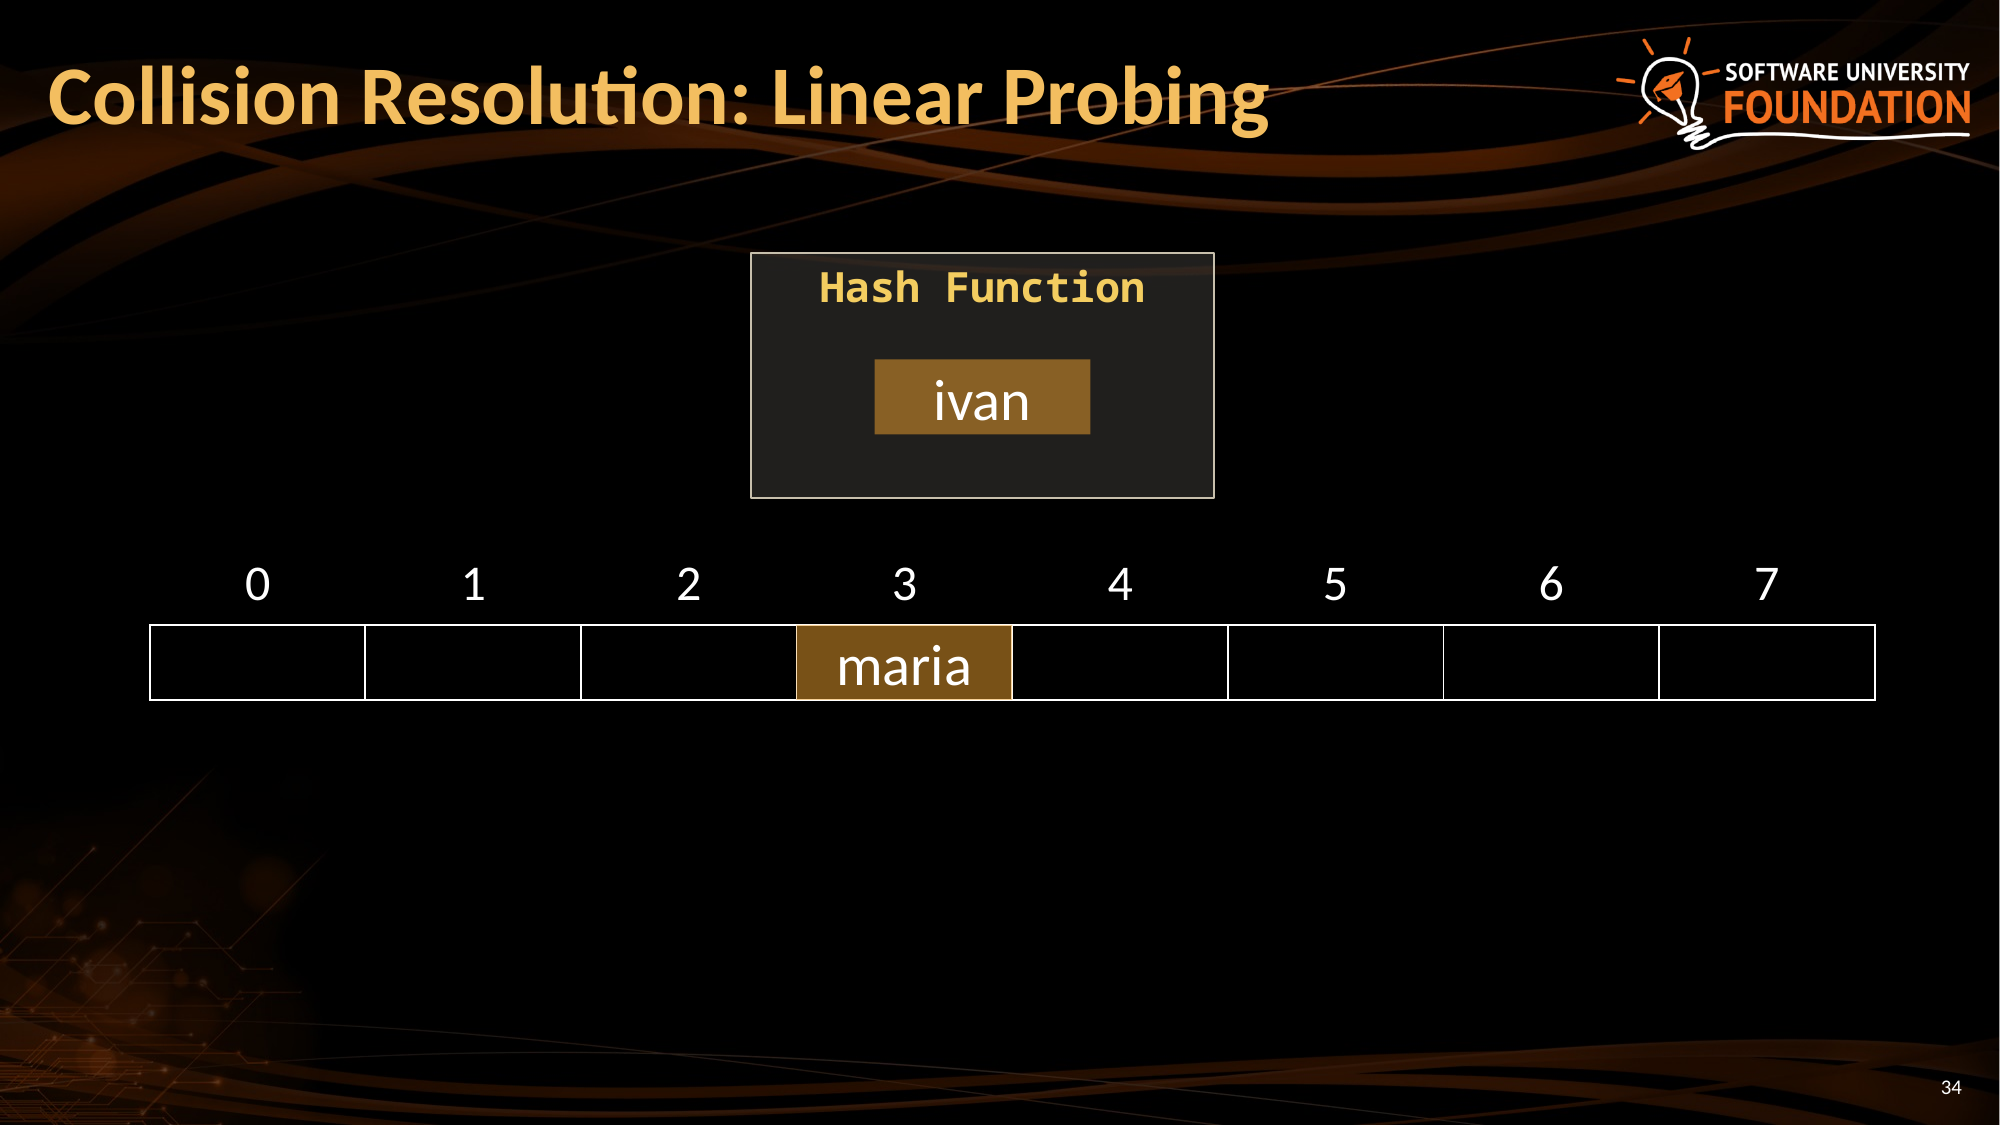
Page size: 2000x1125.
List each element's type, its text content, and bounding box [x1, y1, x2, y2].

table_header 0 [150, 550, 365, 624]
table_header 2 [581, 550, 797, 624]
table_header 5 [1228, 550, 1443, 624]
table_cell [366, 626, 580, 699]
table_cell [1660, 626, 1874, 699]
table_header 6 [1443, 550, 1659, 624]
table_cell [1229, 626, 1443, 699]
table_header 1 [365, 550, 581, 624]
table_cell [151, 626, 364, 699]
table_cell [1013, 626, 1227, 699]
table_header 7 [1659, 550, 1875, 624]
text_box maria [796, 624, 1013, 700]
picture [0, 0, 2000, 1125]
slide_number 34 [1897, 1070, 1968, 1103]
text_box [751, 252, 1214, 499]
table_header 3 [797, 550, 1012, 624]
title Collision Resolution: Linear Probing [30, 6, 1602, 189]
table_header 4 [1012, 550, 1228, 624]
table_cell [1444, 626, 1658, 699]
table_cell [582, 626, 796, 699]
